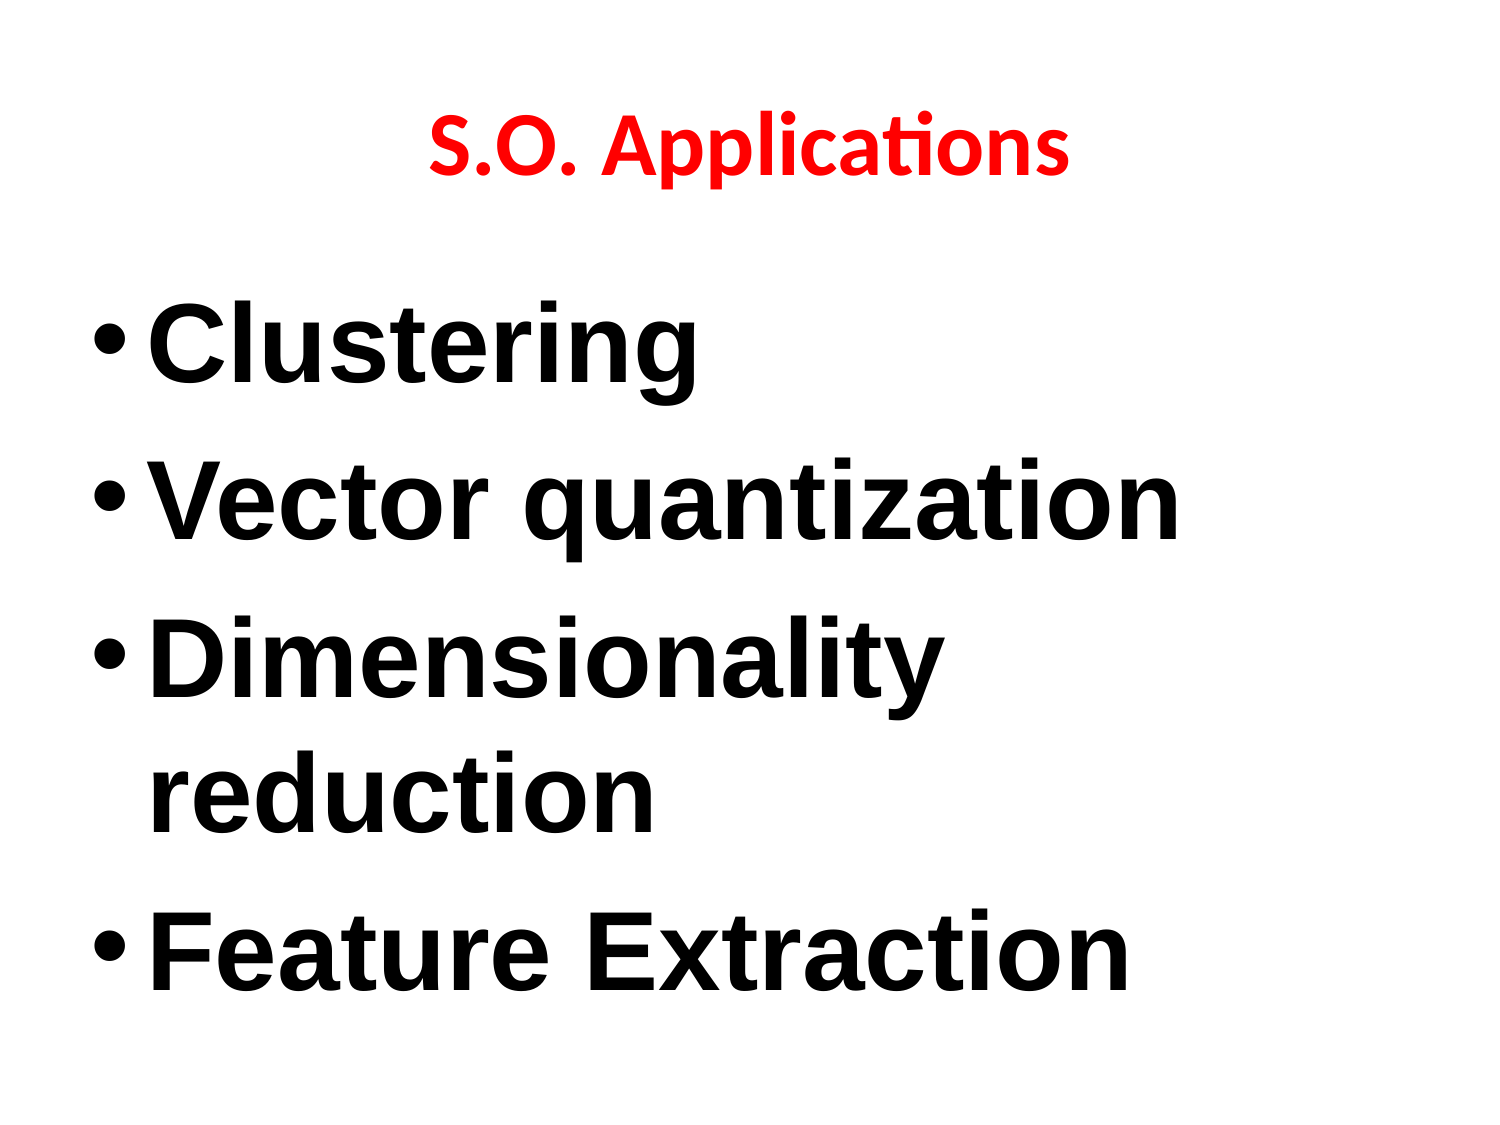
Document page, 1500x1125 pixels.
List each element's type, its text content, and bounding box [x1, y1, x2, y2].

list Clustering Vector quantization Dimensionality reduction Feature Extraction [75, 262, 1500, 1005]
title S.O. Applications [75, 45, 1425, 233]
